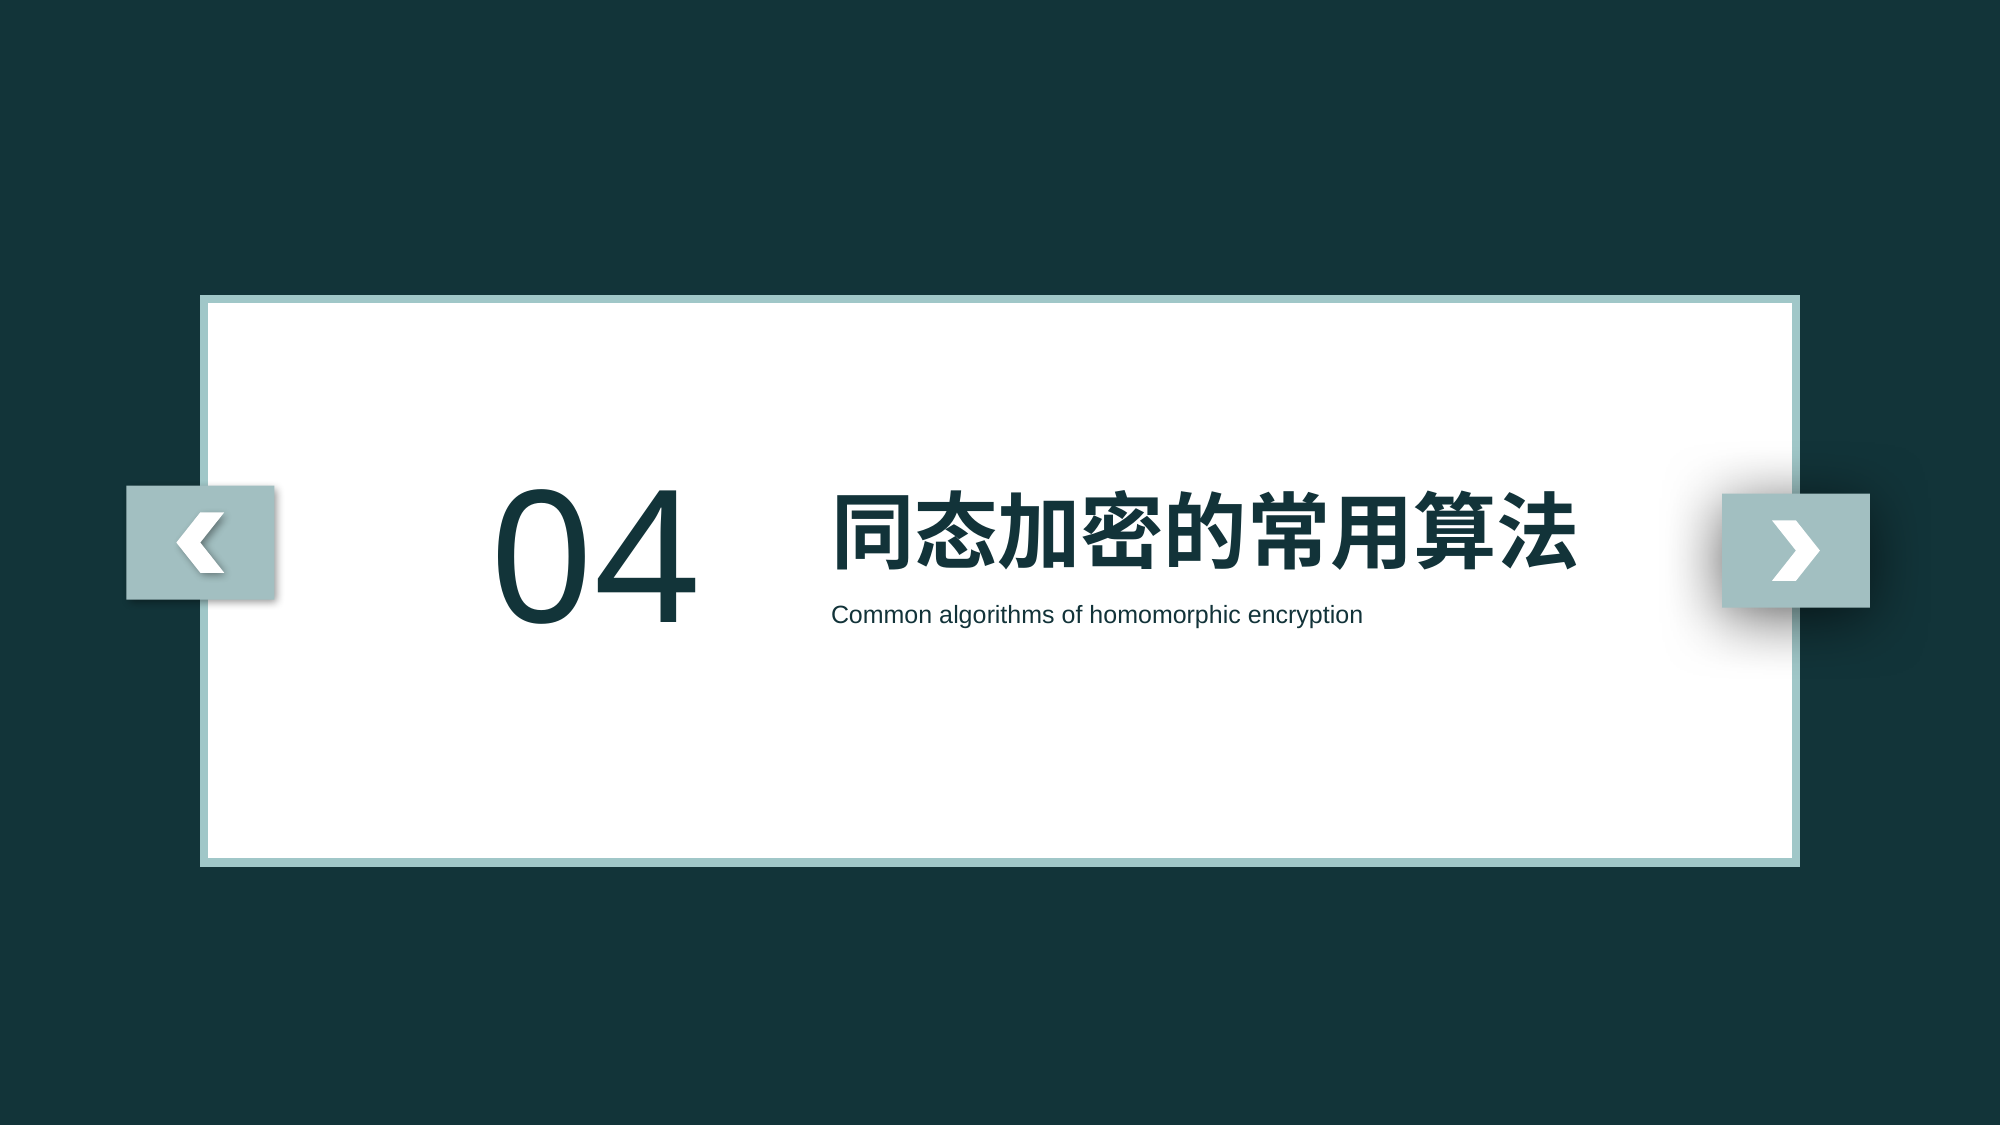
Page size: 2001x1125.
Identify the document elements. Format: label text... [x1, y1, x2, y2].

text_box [1721, 493, 1870, 608]
text_box 同态加密的常用算法 [816, 472, 1629, 587]
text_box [126, 485, 275, 600]
text_box 04 [375, 431, 815, 667]
text_box Common algorithms of homomorphic encryption [816, 590, 1595, 636]
text_box [203, 298, 1797, 864]
